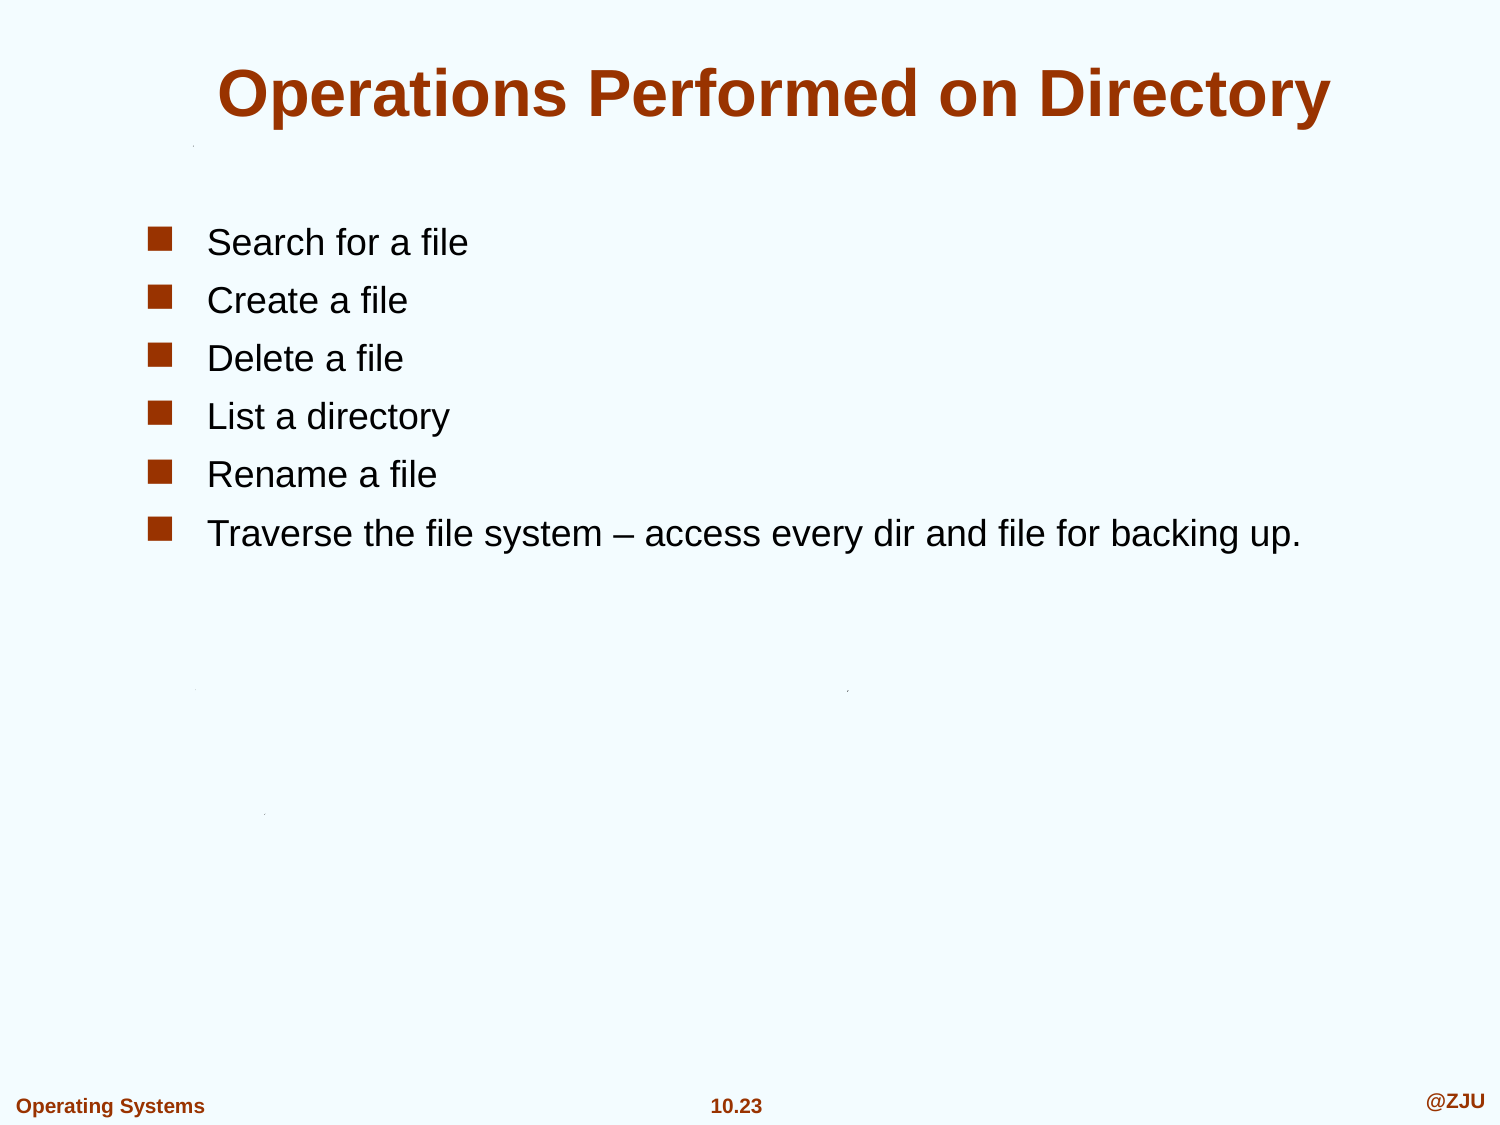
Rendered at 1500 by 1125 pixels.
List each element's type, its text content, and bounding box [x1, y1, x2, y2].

list Search for a file Create a file Delete a file List a directory Rename a file Traverse the file system – access every dir and file for backing up. [135, 210, 1342, 946]
title Operations Performed on Directory [112, 37, 1438, 138]
